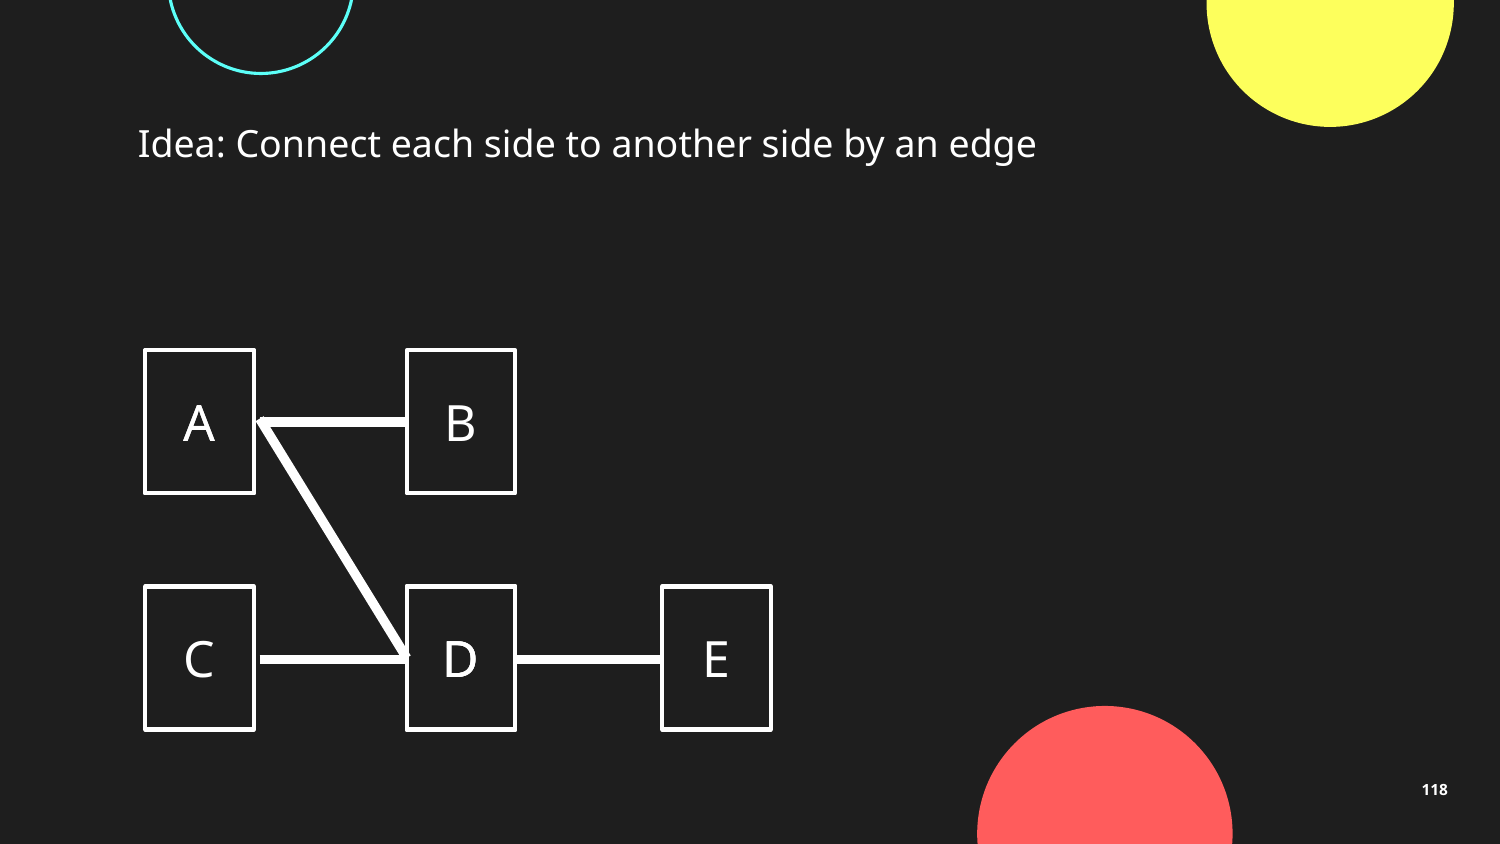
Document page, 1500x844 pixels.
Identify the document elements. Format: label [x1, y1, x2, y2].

text_box [143, 584, 256, 732]
text_box [259, 348, 773, 732]
text_box [143, 348, 256, 495]
text_box [122, 104, 1396, 186]
slide_number [1389, 764, 1480, 816]
